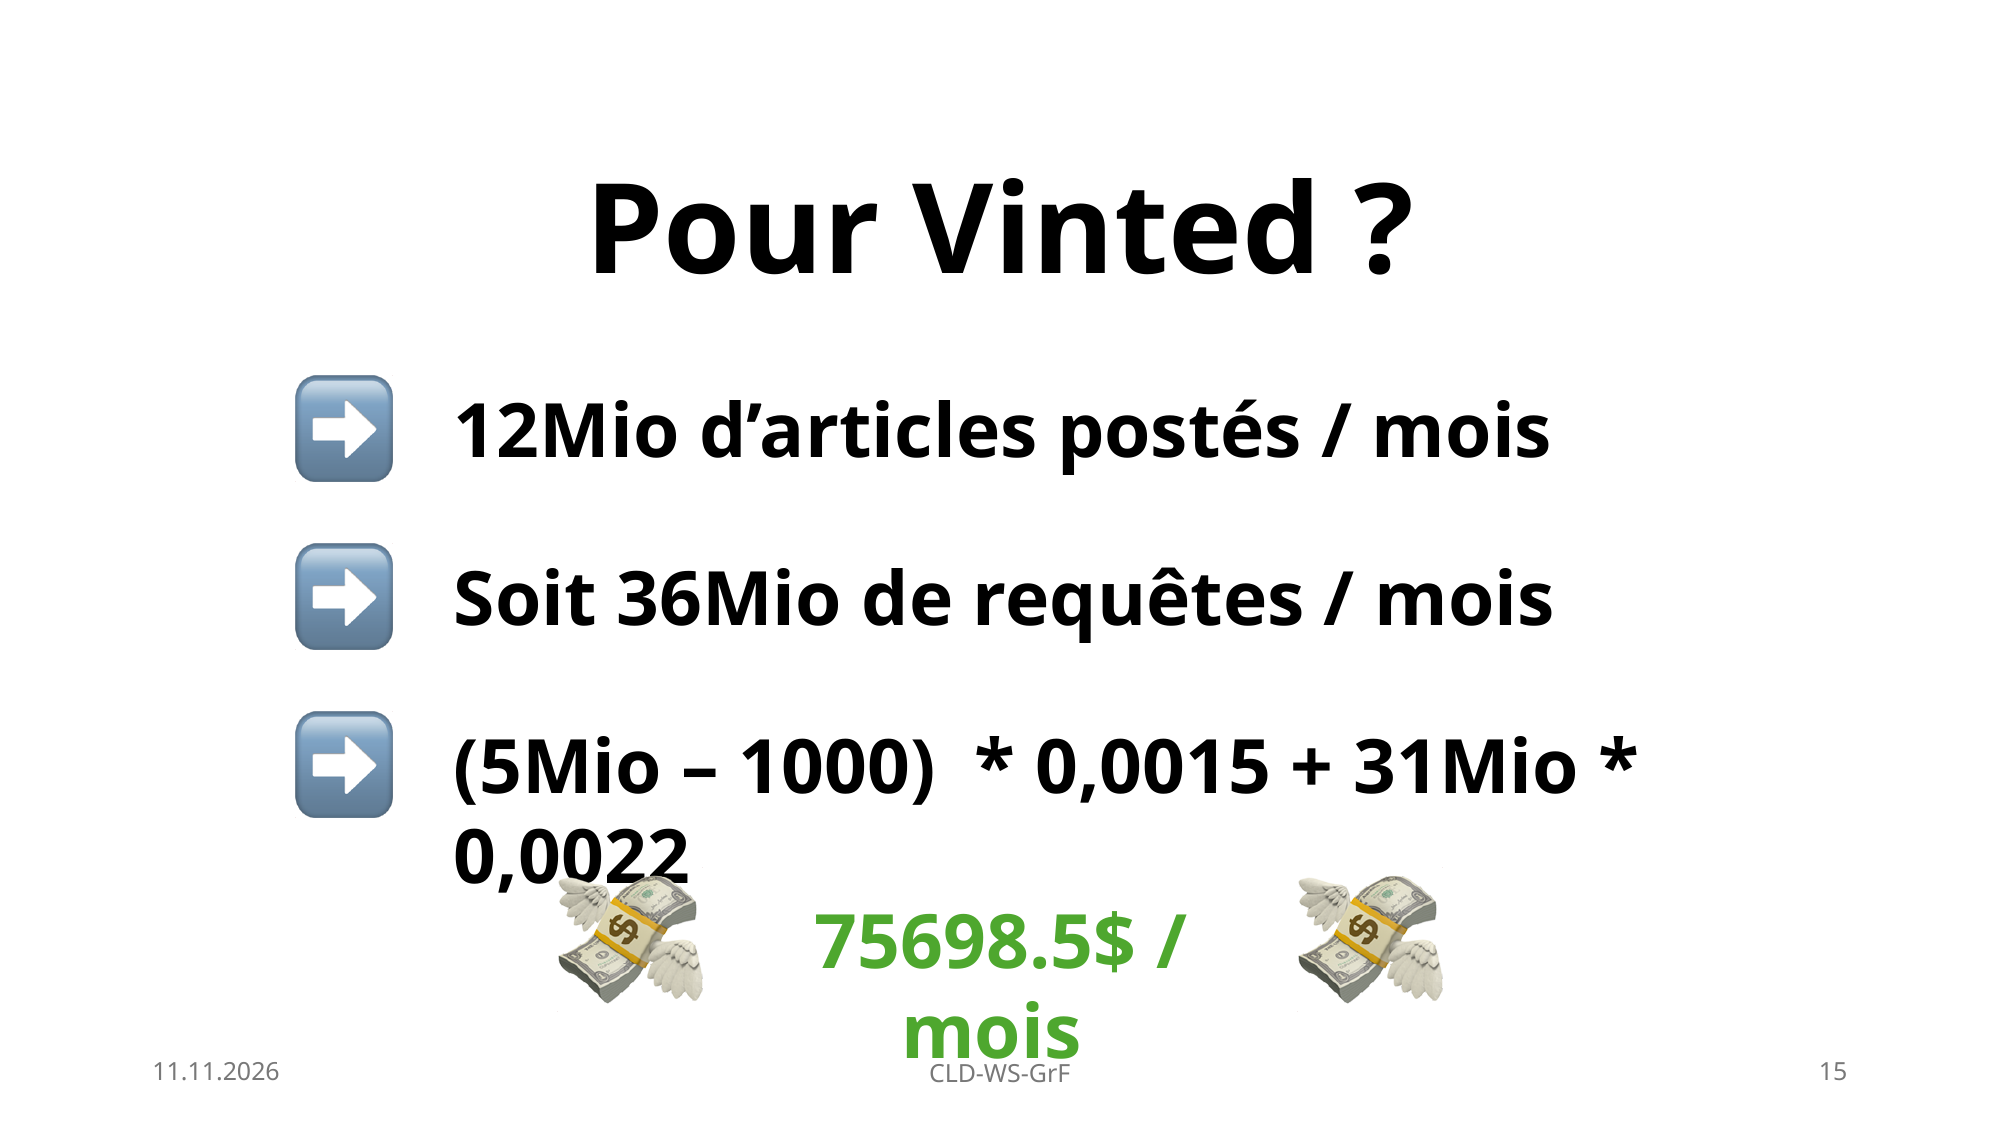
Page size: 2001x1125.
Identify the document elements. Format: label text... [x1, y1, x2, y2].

slide_number 15 [1412, 1042, 1863, 1103]
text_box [295, 375, 1835, 818]
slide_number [137, 1042, 588, 1103]
text_box 75698.5$ / mois [702, 886, 1300, 1082]
picture [557, 866, 703, 1013]
text_box Pour Vinted ? [323, 140, 1676, 306]
footer CLD-WS-GrF [662, 1042, 1338, 1103]
picture [1297, 866, 1443, 1013]
